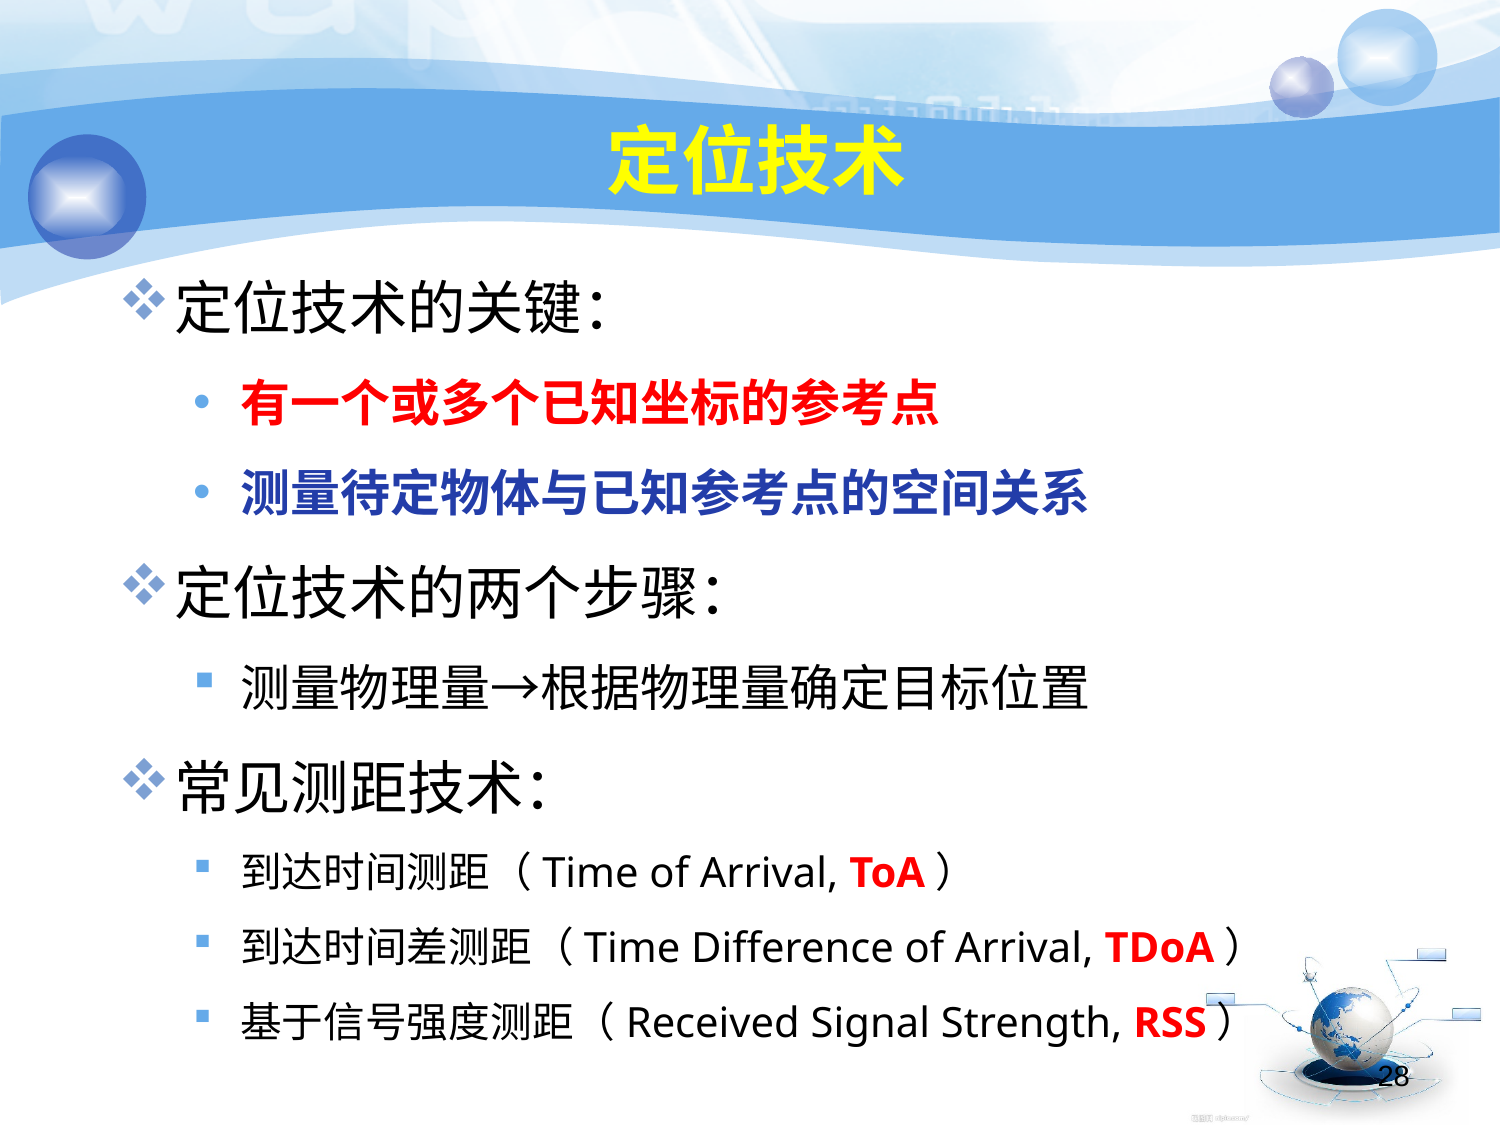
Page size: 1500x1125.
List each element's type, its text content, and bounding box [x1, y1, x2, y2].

slide_number 28 [1074, 1050, 1425, 1103]
picture [1187, 929, 1500, 1125]
title 定位技术 [150, 112, 1363, 205]
picture [0, 0, 1500, 112]
list 定位技术的关键： 有一个或多个已知坐标的参考点 测量待定物体与已知参考点的空间关系 定位技术的两个步骤： 测量物理量→根据物理量确定目标位置 常见测距技术： 到达时间测距（Time of Arrival, ToA） 到达时间差测距（Time Difference of Arrival, TDoA） 基于信号强度测距（Received Signal Strength, RSS） [103, 228, 1488, 1073]
